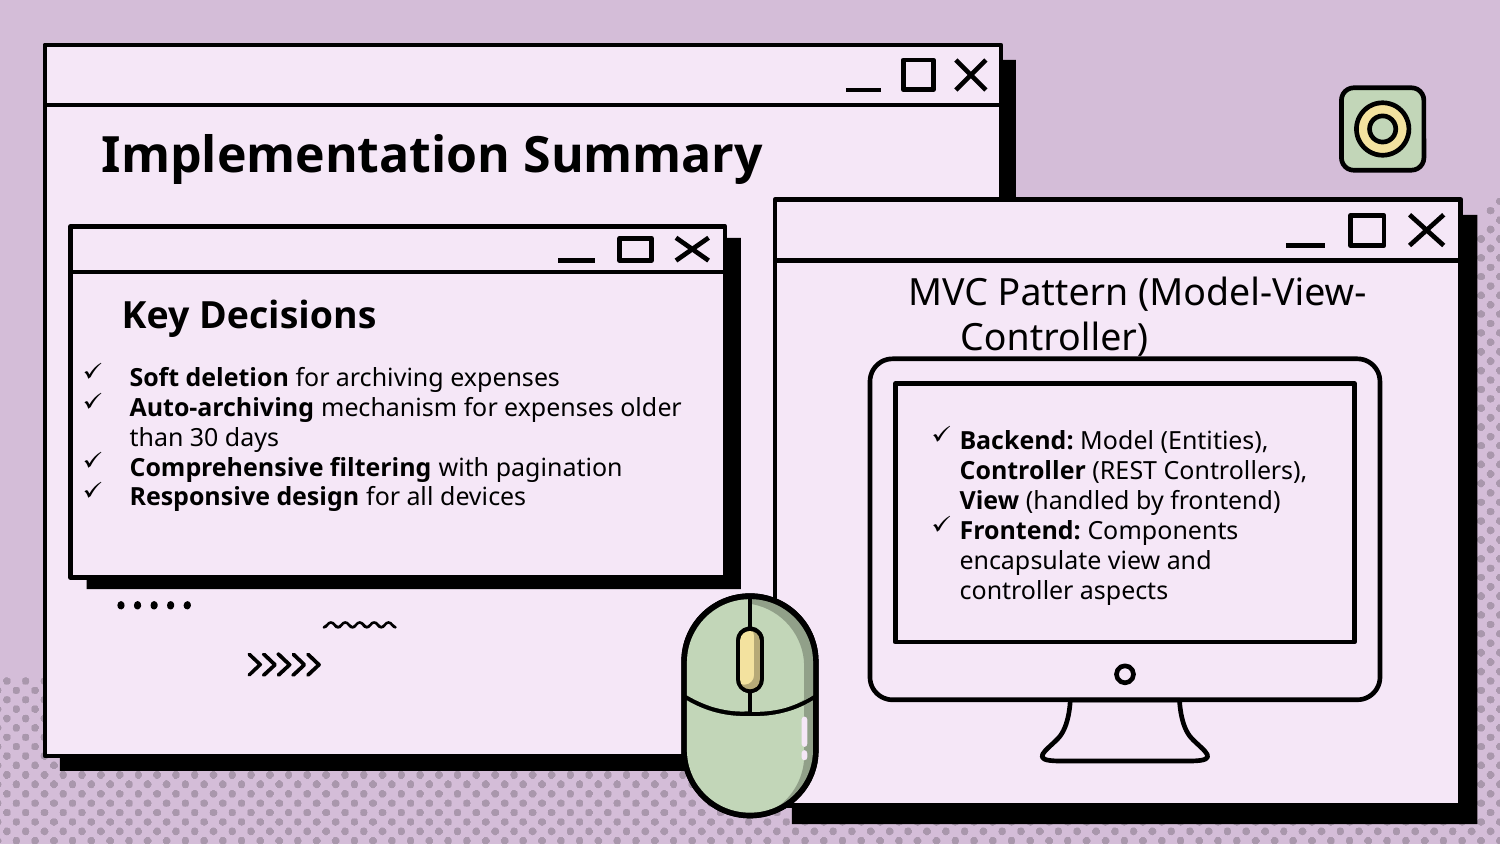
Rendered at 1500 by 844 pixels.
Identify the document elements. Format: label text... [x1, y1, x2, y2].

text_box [70, 226, 742, 590]
text_box [117, 601, 125, 610]
text_box [322, 621, 397, 629]
text_box [291, 653, 306, 677]
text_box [681, 593, 819, 819]
text_box [150, 601, 158, 610]
text_box [306, 653, 321, 677]
title Implementation Summary [86, 107, 885, 170]
text_box [247, 653, 263, 677]
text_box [869, 358, 1381, 762]
text_box Key Decisions [106, 217, 624, 224]
text_box [261, 653, 277, 677]
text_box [1341, 87, 1425, 171]
text_box [133, 601, 142, 610]
text_box [167, 601, 175, 610]
text_box [276, 652, 292, 677]
text_box [183, 601, 191, 610]
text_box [774, 199, 1478, 825]
